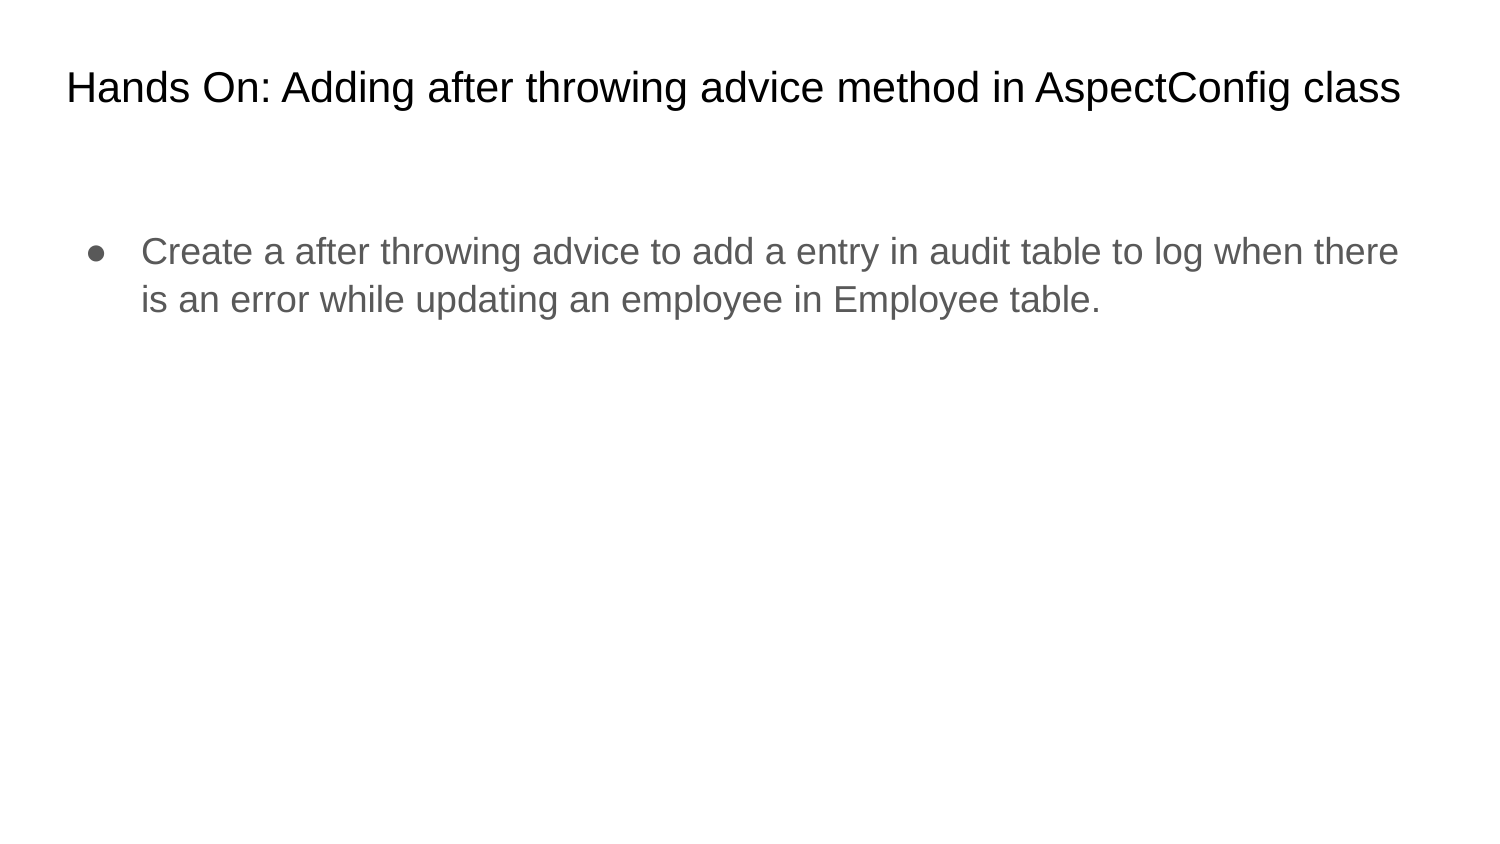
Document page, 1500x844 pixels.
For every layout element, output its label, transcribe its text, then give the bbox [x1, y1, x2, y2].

list Create a after throwing advice to add a entry in audit table to log when there is an error while updating an employee in Employee table. [51, 209, 1449, 770]
title Hands On: Adding after throwing advice method in AspectConfig class [51, 48, 1449, 175]
